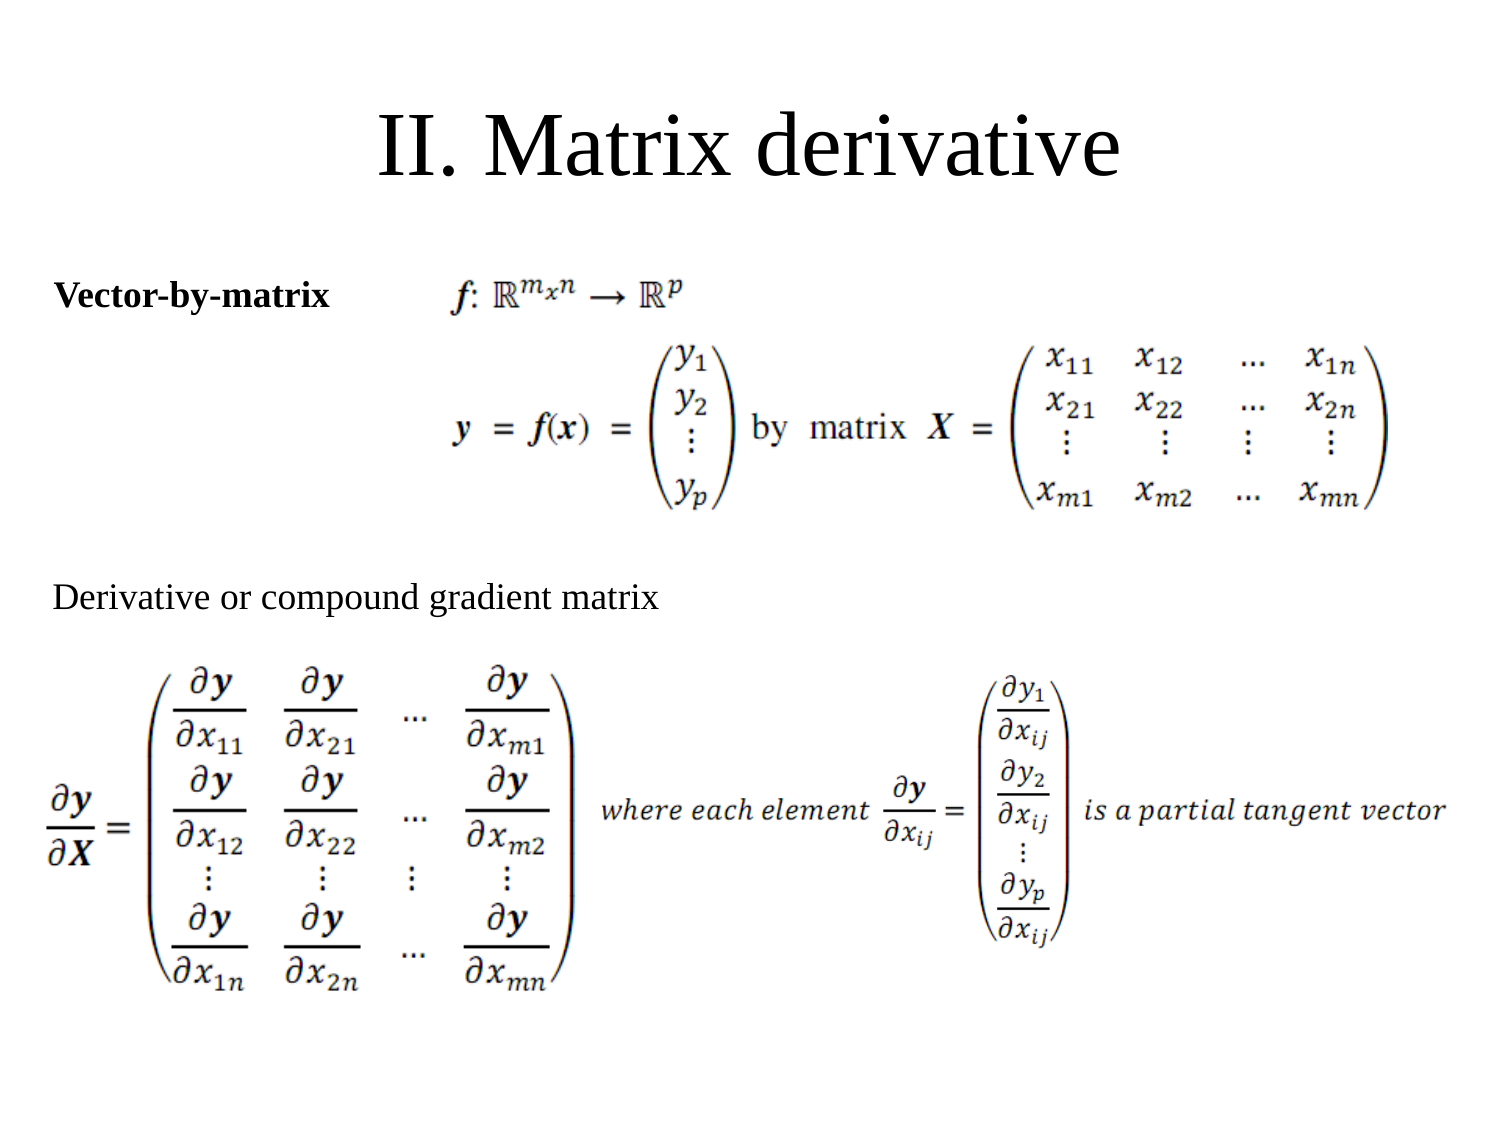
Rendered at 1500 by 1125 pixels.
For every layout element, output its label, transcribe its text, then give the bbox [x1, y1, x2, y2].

text_box Vector-by-matrix [38, 262, 346, 323]
title II. Matrix derivative [75, 45, 1425, 233]
picture [41, 662, 576, 994]
picture [602, 674, 1451, 949]
picture [448, 338, 1388, 513]
picture [446, 274, 688, 319]
text_box Derivative or compound gradient matrix [37, 564, 736, 625]
